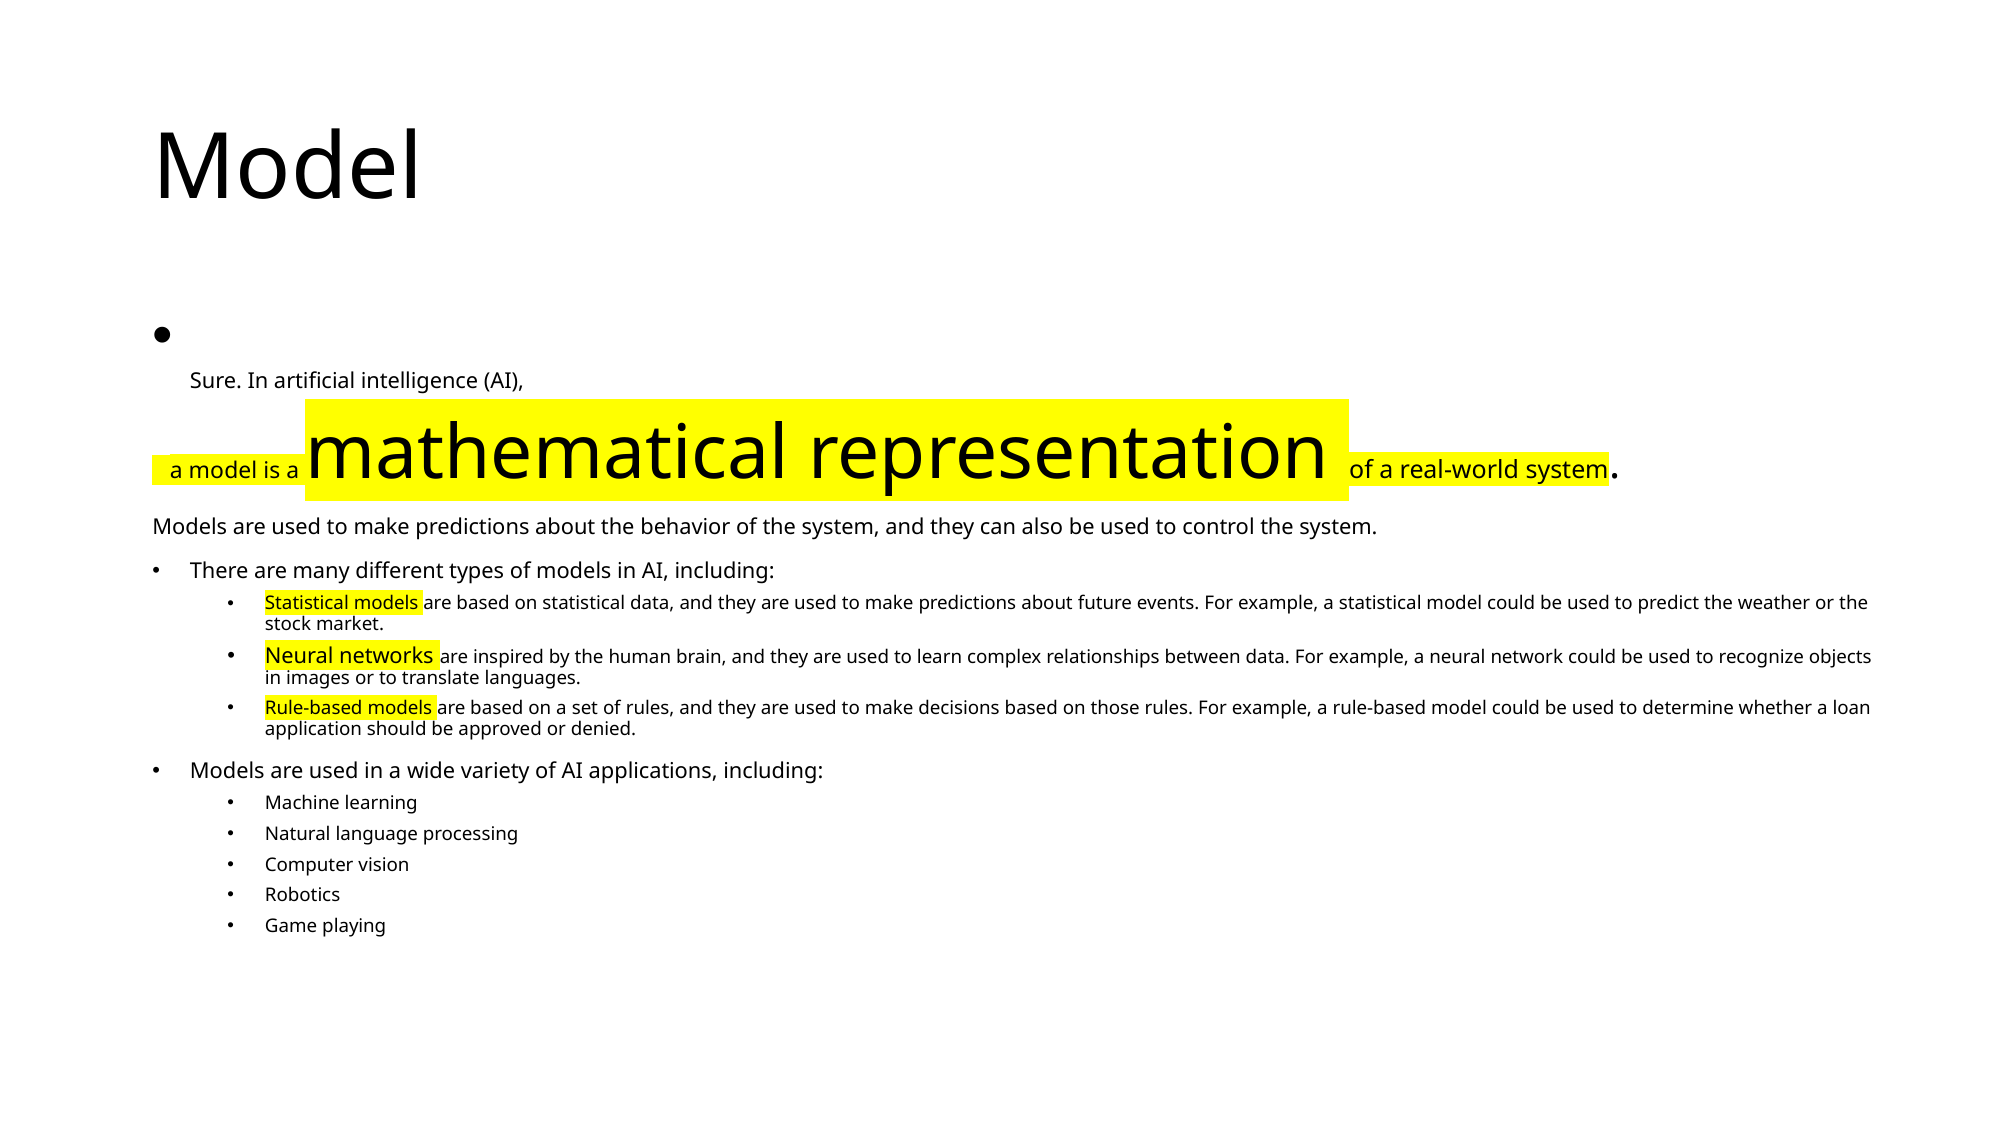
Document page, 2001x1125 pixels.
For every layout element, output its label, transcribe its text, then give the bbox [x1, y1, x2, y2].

title Model [137, 59, 1863, 278]
list Sure. In artificial intelligence (AI), a model is a mathematical representation of a real-world system. Models are used to make predictions about the behavior of the system, and they can also be used to control the system. There are many different types of models in AI, including: Statistical models are based on statistical data, and they are used to make predictions about future events. For example, a statistical model could be used to predict the weather or the stock market. Neural networks are inspired by the human brain, and they are used to learn complex relationships between data. For example, a neural network could be used to recognize objects in images or to translate languages. Rule-based models are based on a set of rules, and they are used to make decisions based on those rules. For example, a rule-based model could be used to determine whether a loan application should be approved or denied. Models are used in a wide variety of AI applications, including: Machine learning Natural language processing Computer vision Robotics Game playing [137, 299, 1894, 1014]
